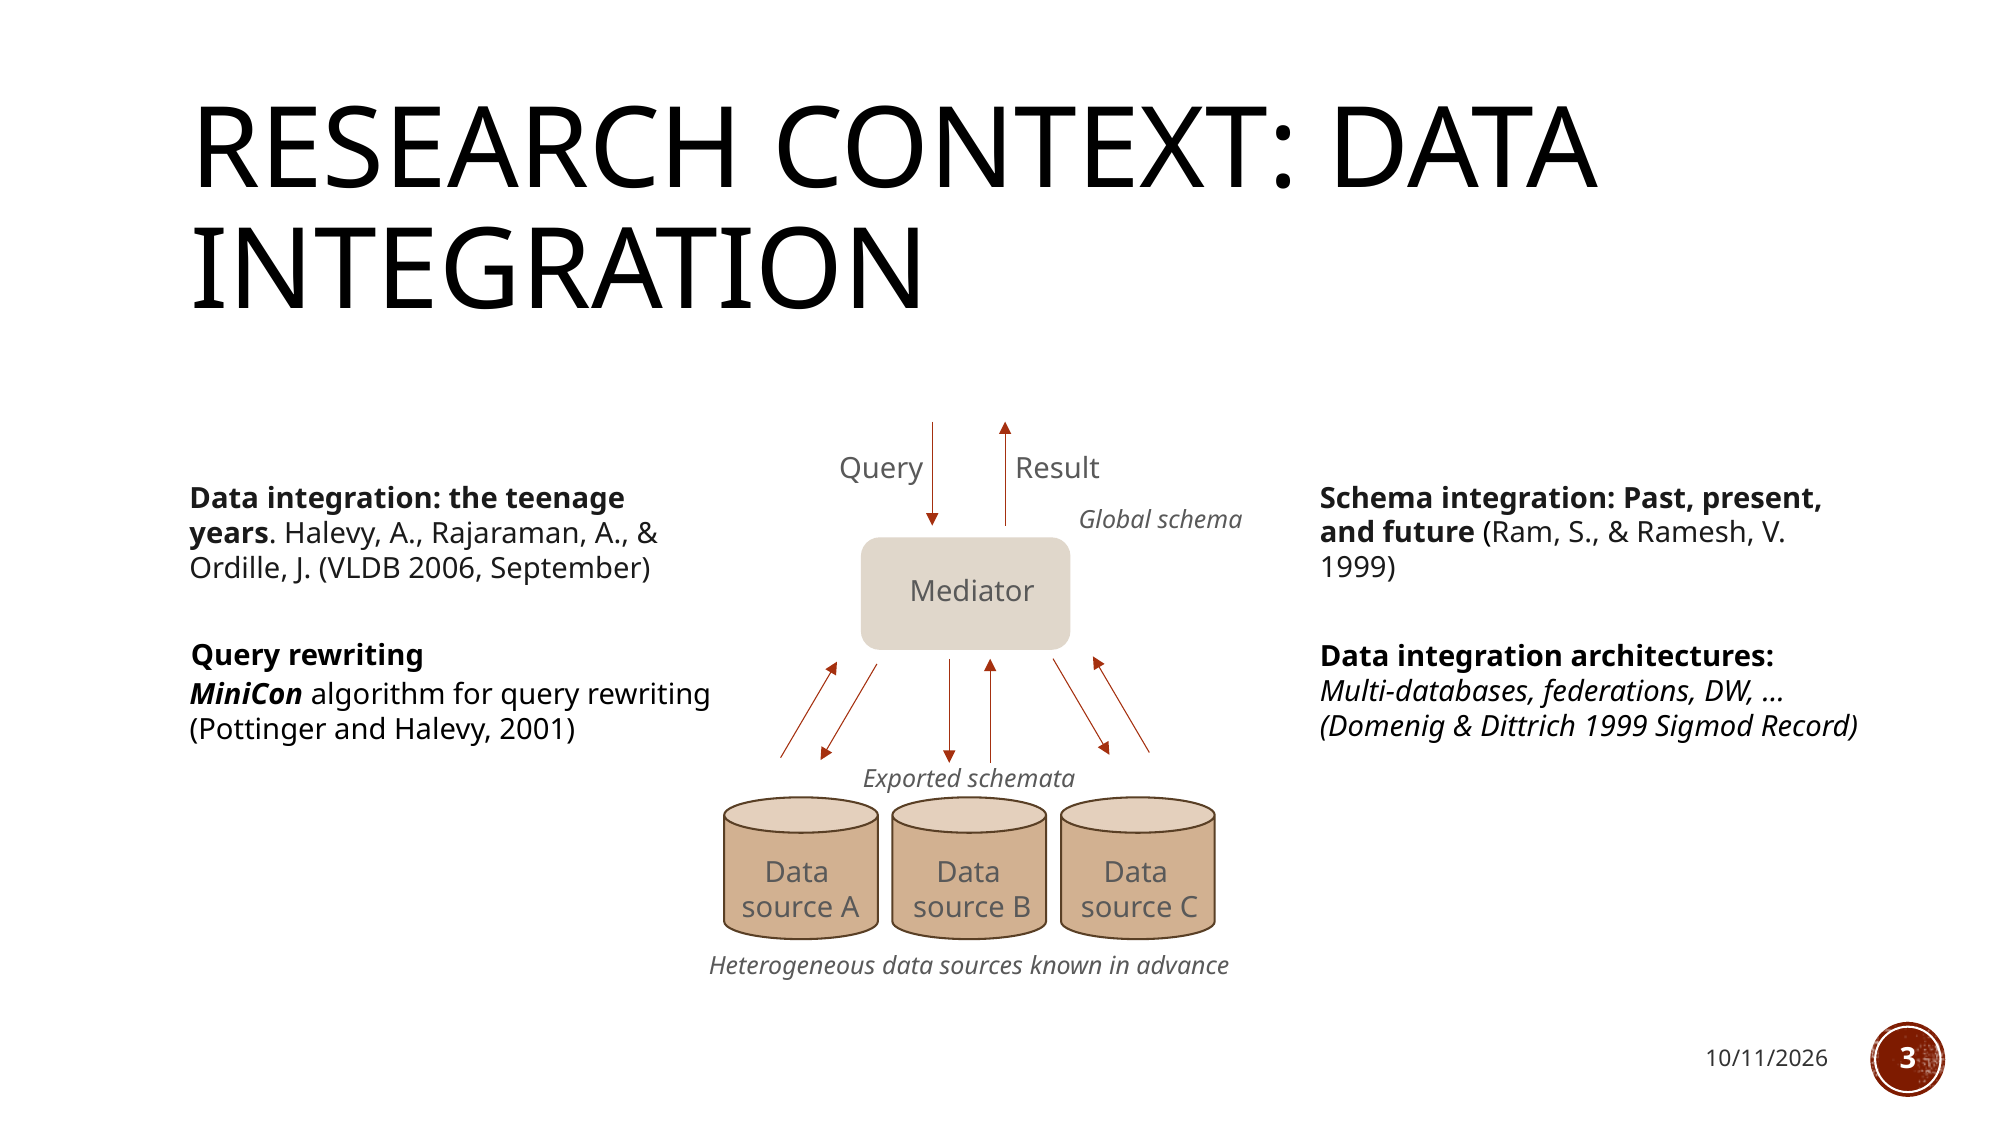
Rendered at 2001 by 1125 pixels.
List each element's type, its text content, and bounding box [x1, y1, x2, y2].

text_box Data integration: the teenage years. Halevy, A., Rajaraman, A., & Ordille, J. (VLDB 2006, September) [174, 471, 682, 592]
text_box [684, 424, 1318, 986]
text_box Data integration architectures: Multi-databases, federations, DW, … (Domenig & Dittrich 1999 Sigmod Record) [1319, 629, 1893, 750]
text_box Query rewriting [176, 628, 440, 667]
slide_number 3 [1855, 1028, 1961, 1089]
text_box Schema integration: Past, present, and future (Ram, S., & Ramesh, V. 1999) [1319, 471, 1873, 592]
text_box MiniCon algorithm for query rewriting (Pottinger and Halevy, 2001) [174, 667, 682, 753]
title Research context: data integration [175, 79, 1826, 344]
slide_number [1306, 1028, 1844, 1089]
